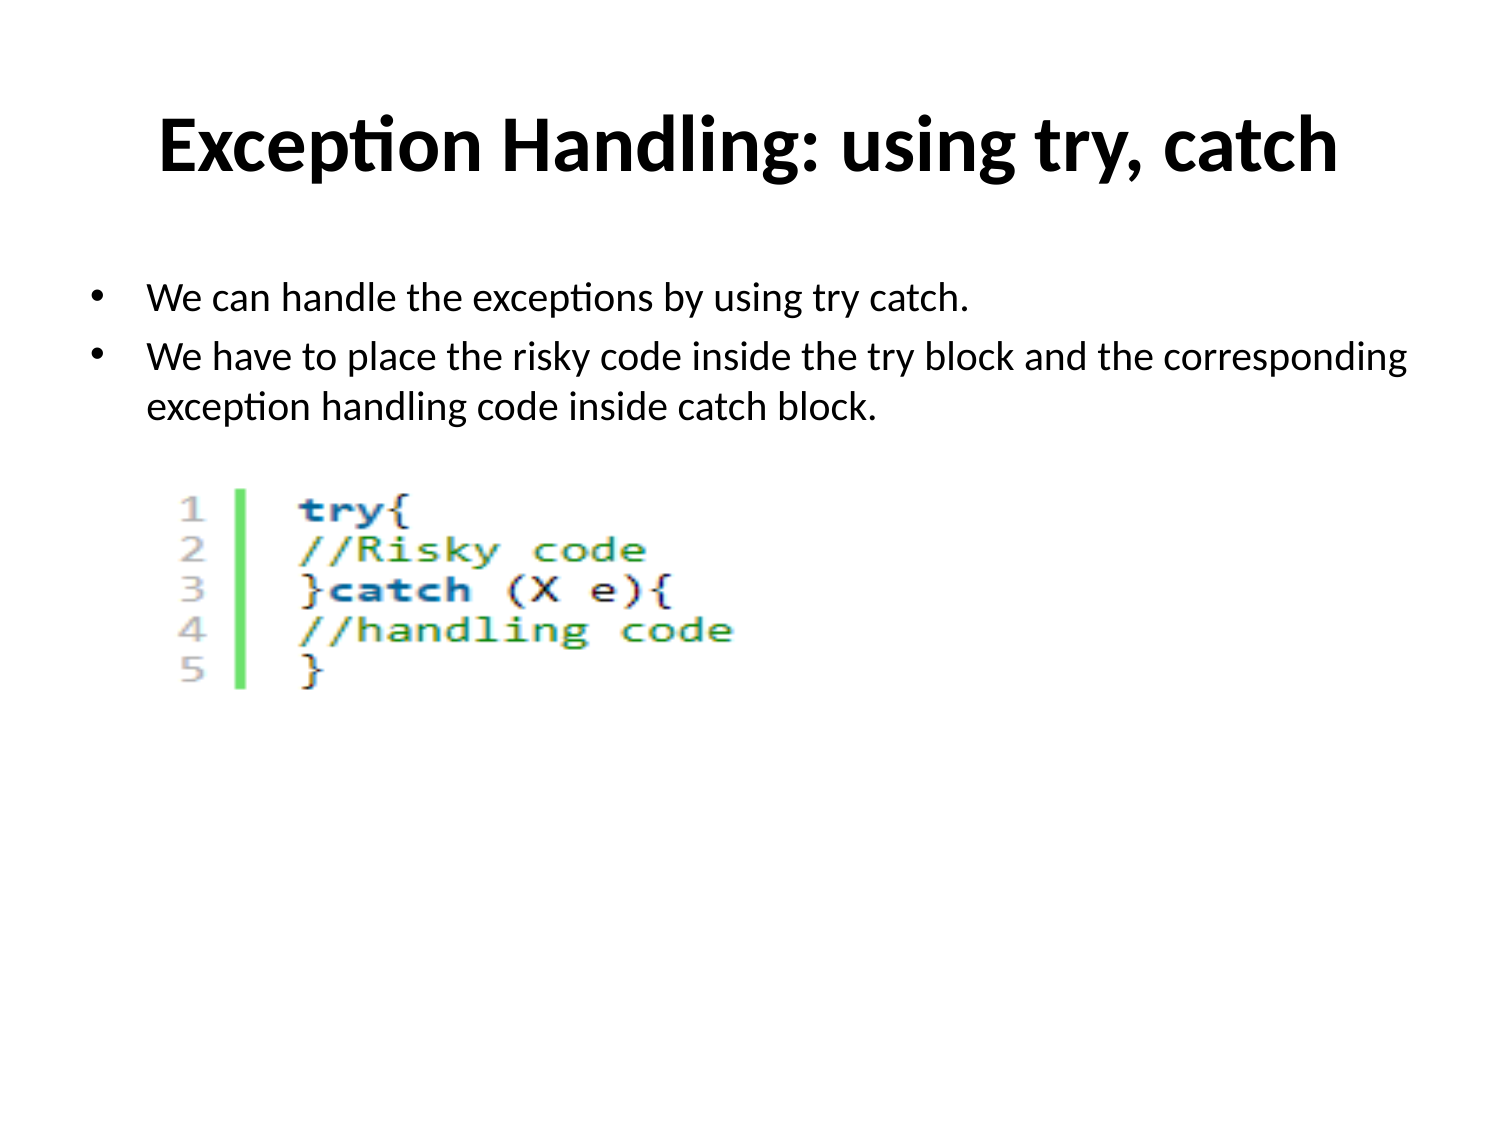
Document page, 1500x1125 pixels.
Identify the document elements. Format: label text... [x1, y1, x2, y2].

list We can handle the exceptions by using try catch. We have to place the risky code inside the try block and the corresponding exception handling code inside catch block. [75, 262, 1425, 1005]
picture [162, 462, 813, 726]
title Exception Handling: using try, catch [75, 45, 1425, 233]
